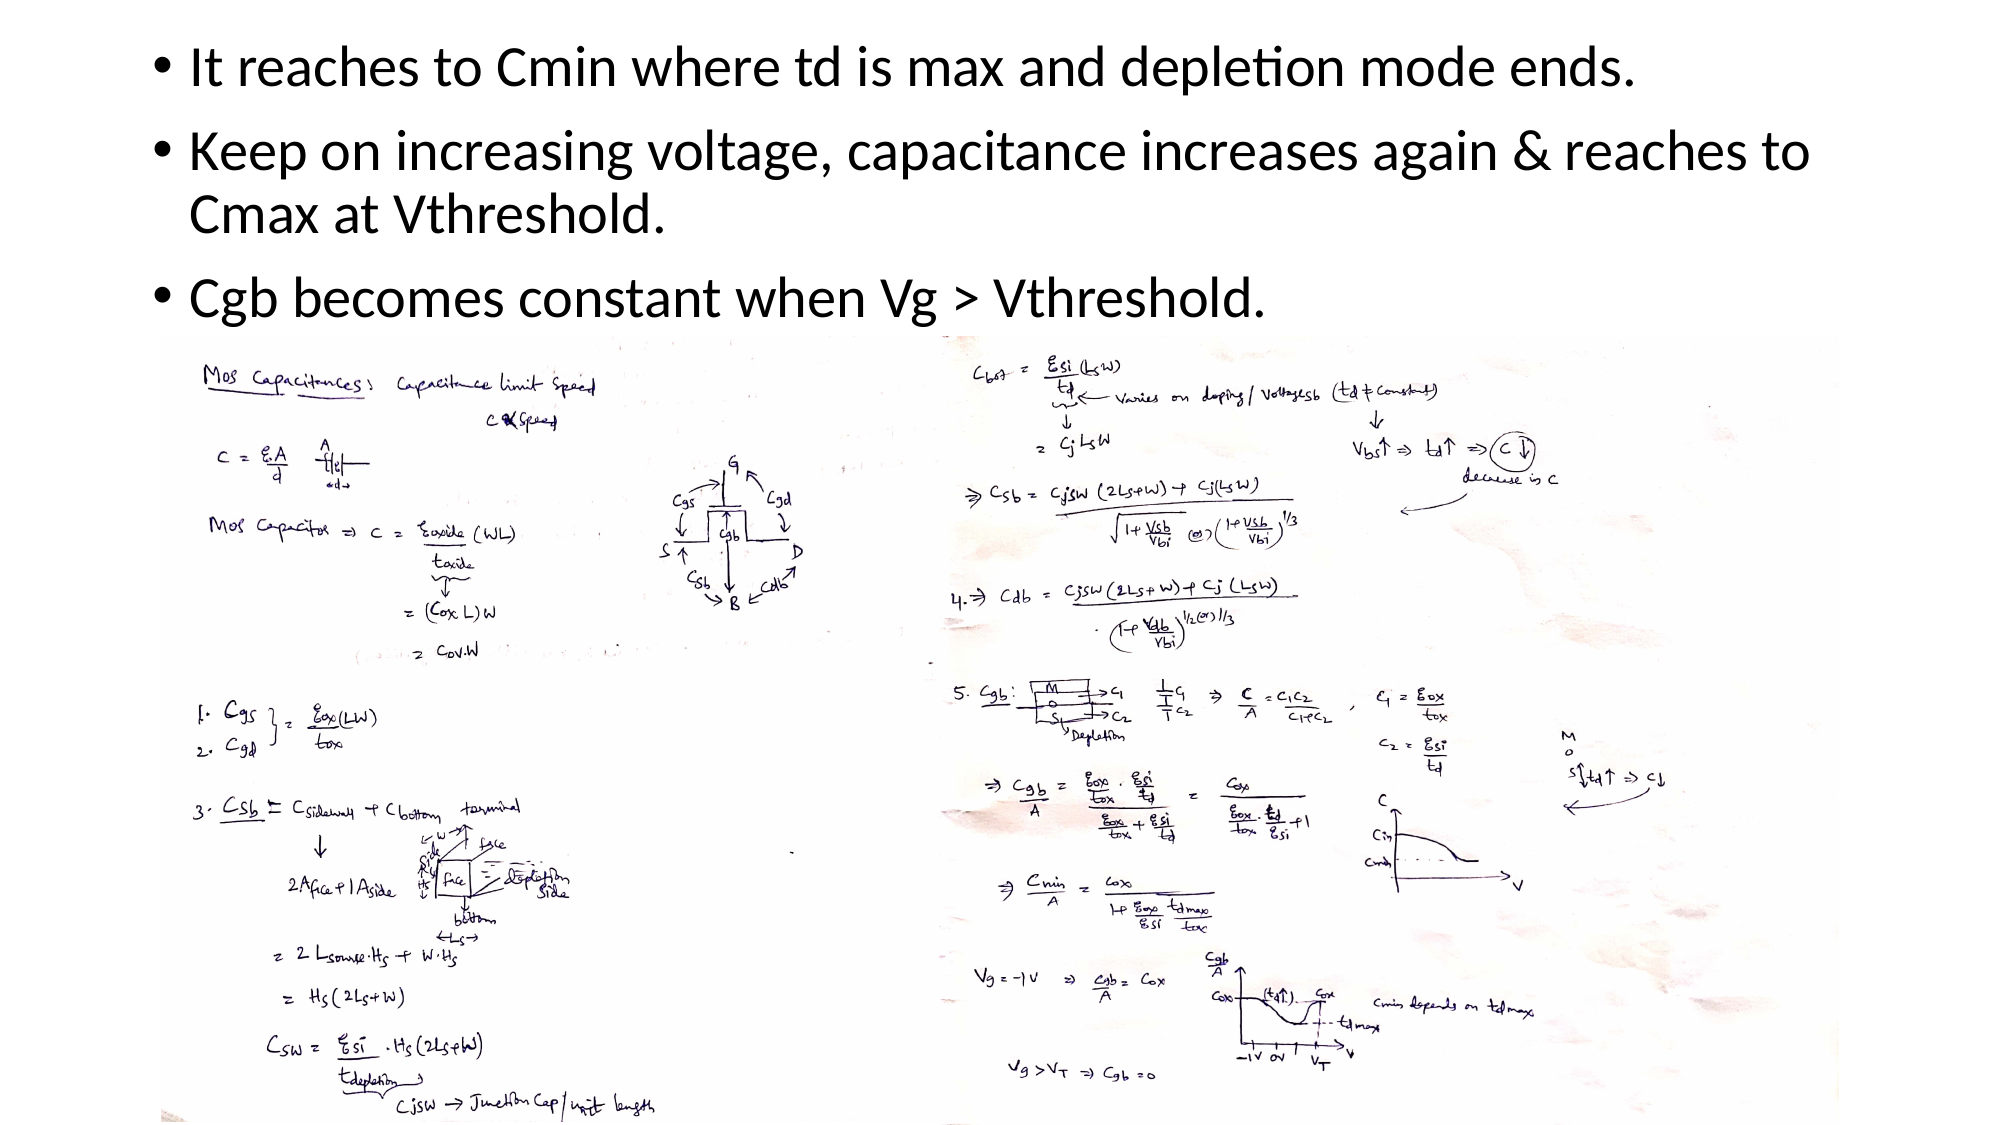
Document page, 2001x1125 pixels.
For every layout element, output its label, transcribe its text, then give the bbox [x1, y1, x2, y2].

picture [161, 336, 1839, 1125]
list It reaches to Cmin where td is max and depletion mode ends. Keep on increasing voltage, capacitance increases again & reaches to Cmax at Vthreshold. Cgb becomes constant when Vg > Vthreshold. [137, 28, 1863, 1090]
